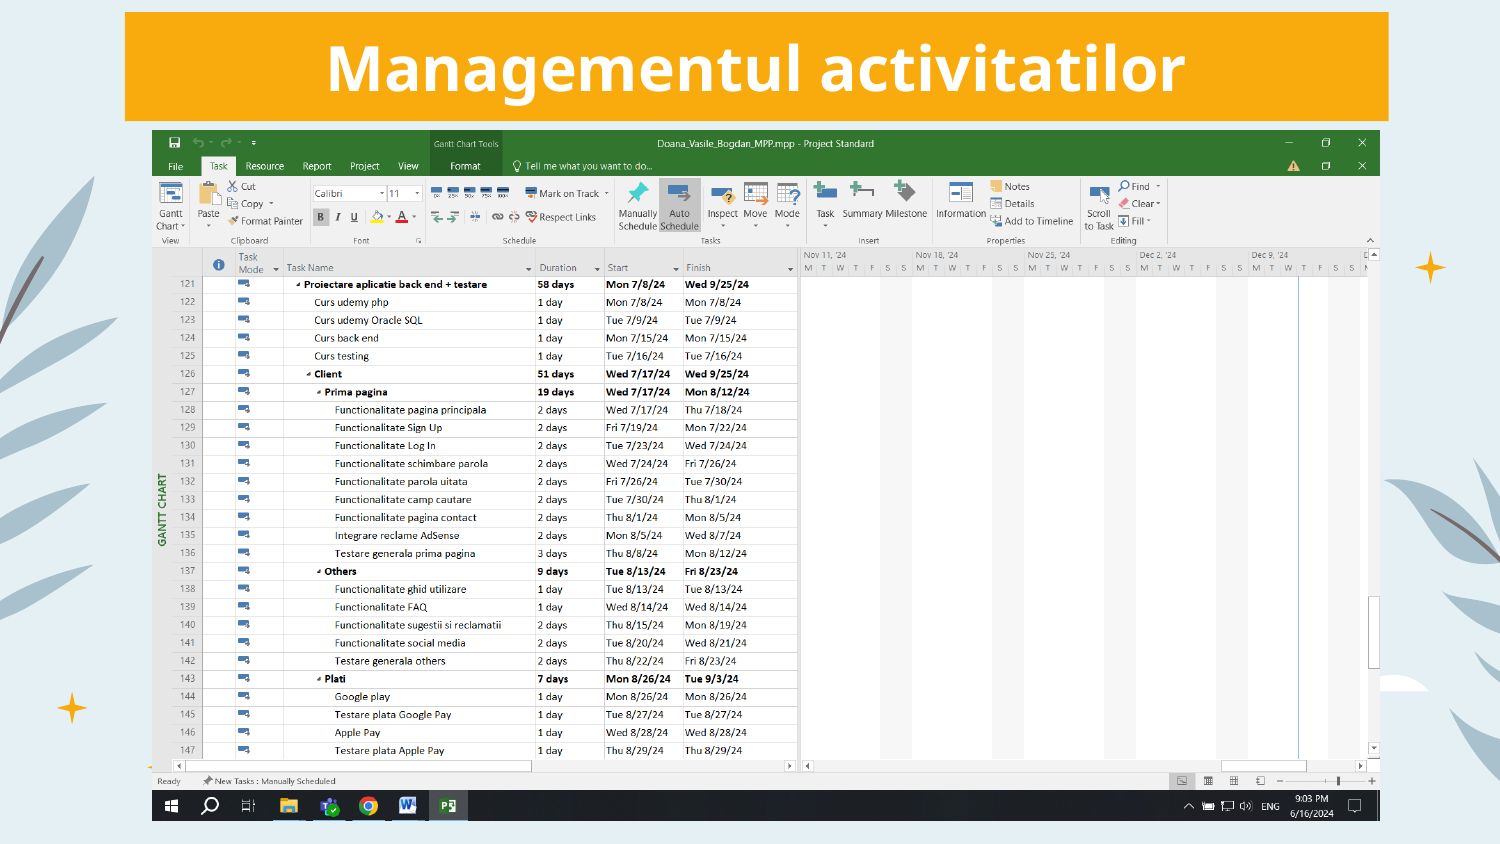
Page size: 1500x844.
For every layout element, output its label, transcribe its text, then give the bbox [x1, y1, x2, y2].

title Managementul activitatilor [124, 12, 1389, 122]
picture [151, 130, 1380, 821]
